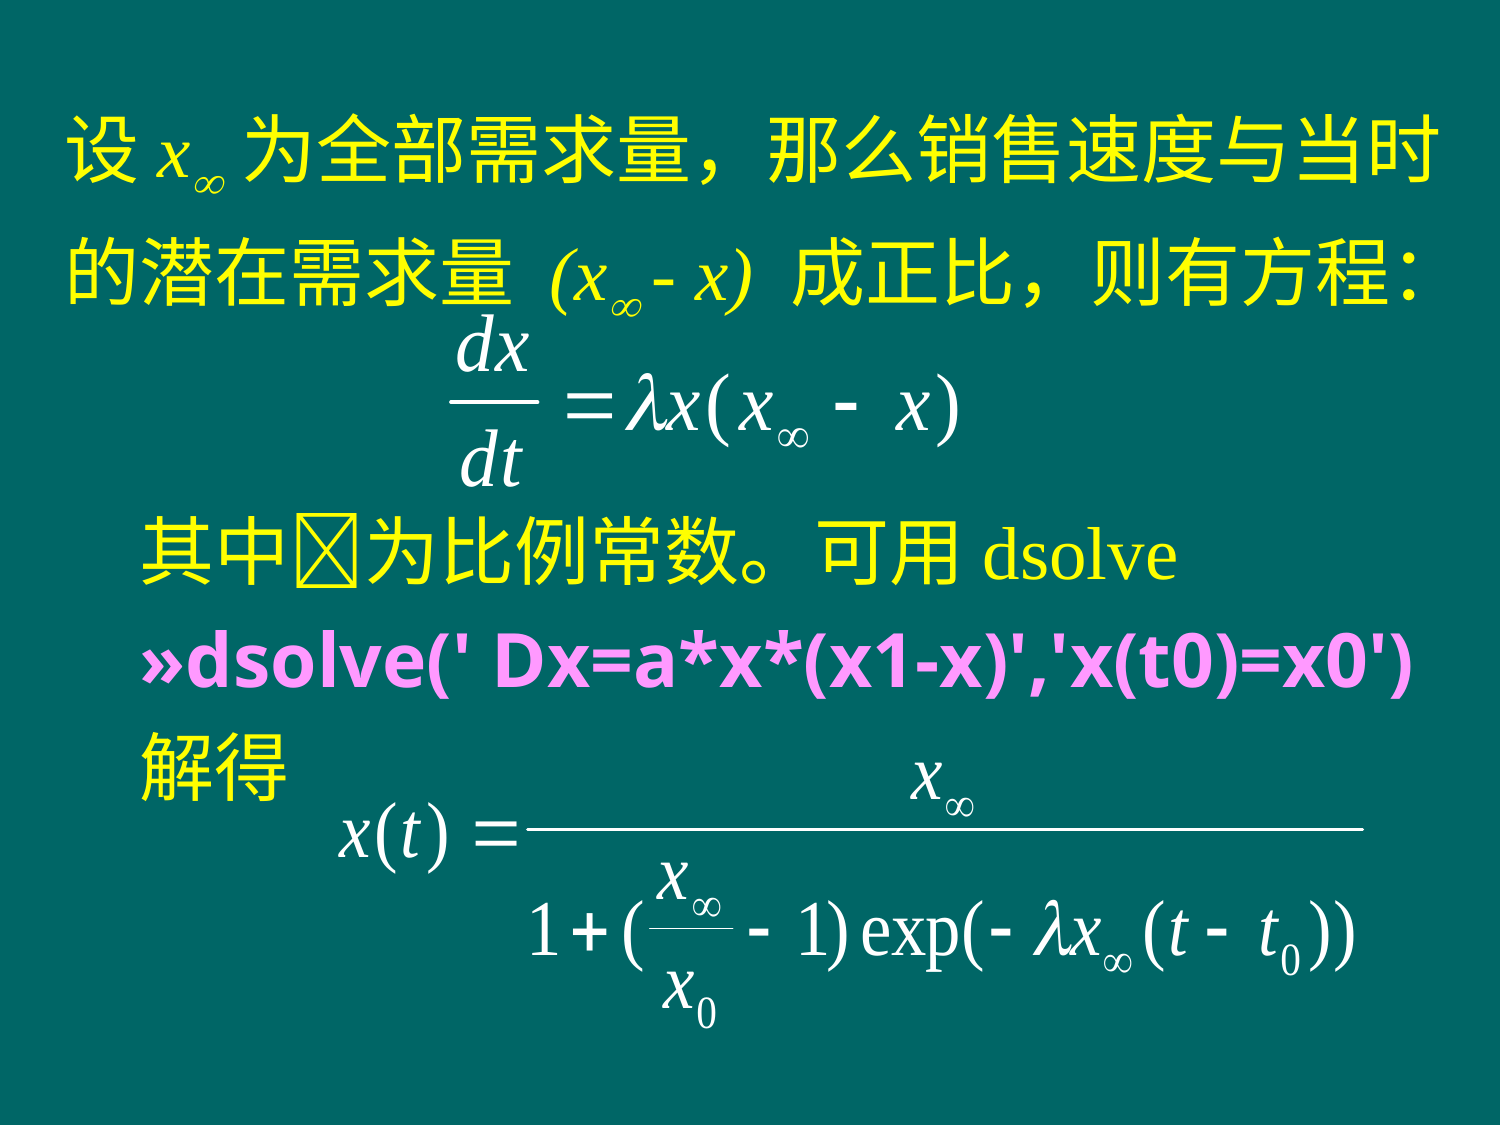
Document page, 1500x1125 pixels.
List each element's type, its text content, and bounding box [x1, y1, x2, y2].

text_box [324, 724, 1376, 1038]
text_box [437, 293, 972, 501]
text_box 设x为全部需求量，那么销售速度与当时的潜在需求量 (x - x) 成正比，则有方程： [49, 74, 1475, 336]
text_box 其中为比例常数。可用dsolve »dsolve(' Dx=a*x*(x1-x)','x(t0)=x0') 解得 [125, 479, 1500, 819]
